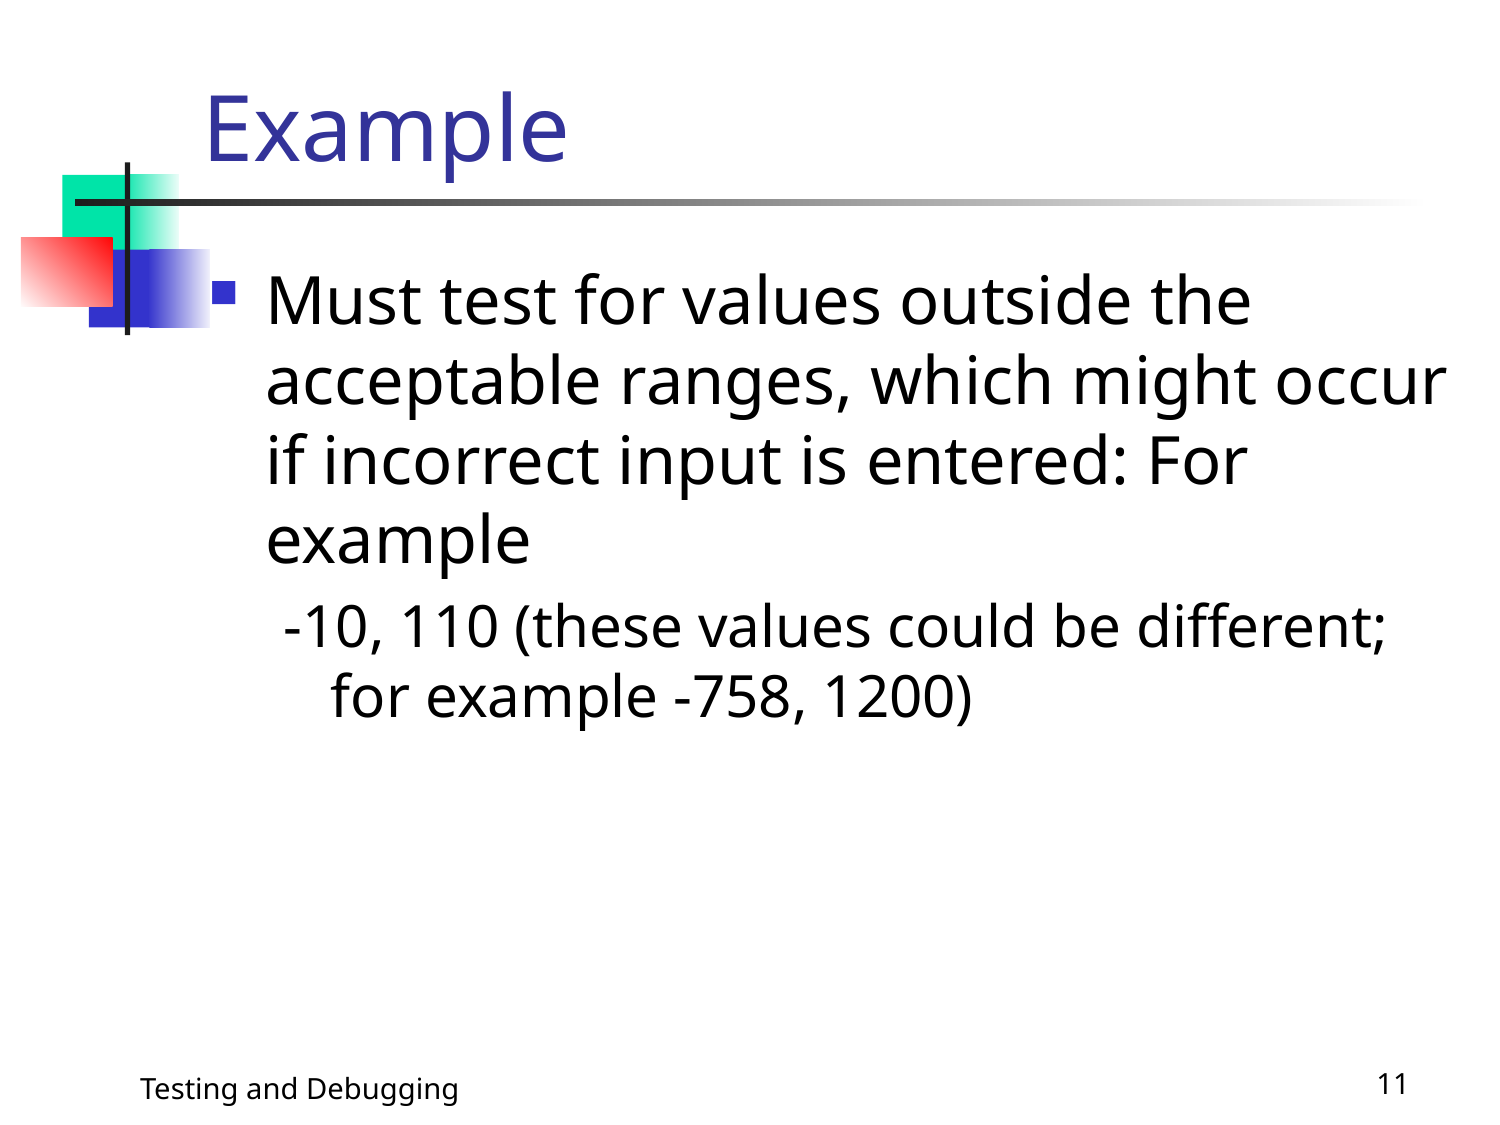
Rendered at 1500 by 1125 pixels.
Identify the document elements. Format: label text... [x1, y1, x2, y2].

slide_number 11 [1112, 1037, 1426, 1113]
title Example [187, 0, 1467, 188]
footer Testing and Debugging [124, 1037, 601, 1113]
list Must test for values outside the acceptable ranges, which might occur if incorrect input is entered: For example -10, 110 (these values could be different; for example -758, 1200) [193, 249, 1470, 1007]
